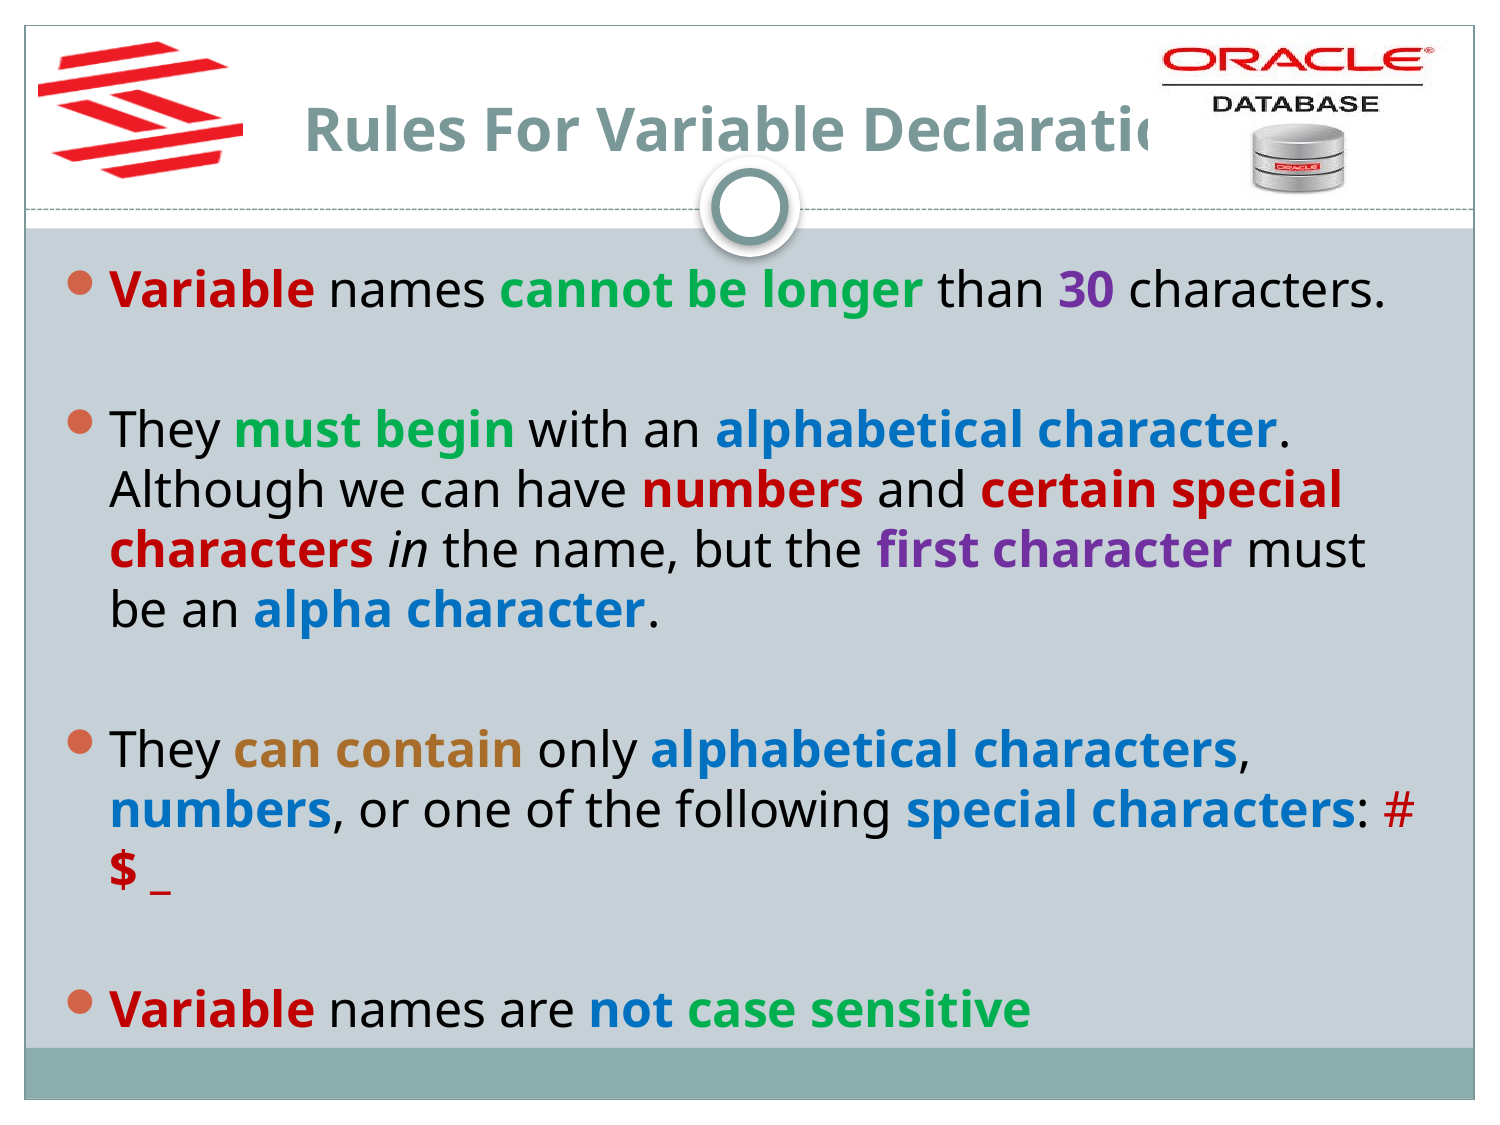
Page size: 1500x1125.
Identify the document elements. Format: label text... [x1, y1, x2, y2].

picture [1148, 34, 1453, 200]
title Rules For Variable Declaration [248, 46, 1141, 172]
list Variable names cannot be longer than 30 characters. They must begin with an alphabetical character. Although we can have numbers and certain special characters in the name, but the first character must be an alpha character. They can contain only alphabetical characters, numbers, or one of the following special characters: # $ _ Variable names are not case sensitive [49, 250, 1445, 1047]
picture [37, 40, 243, 185]
